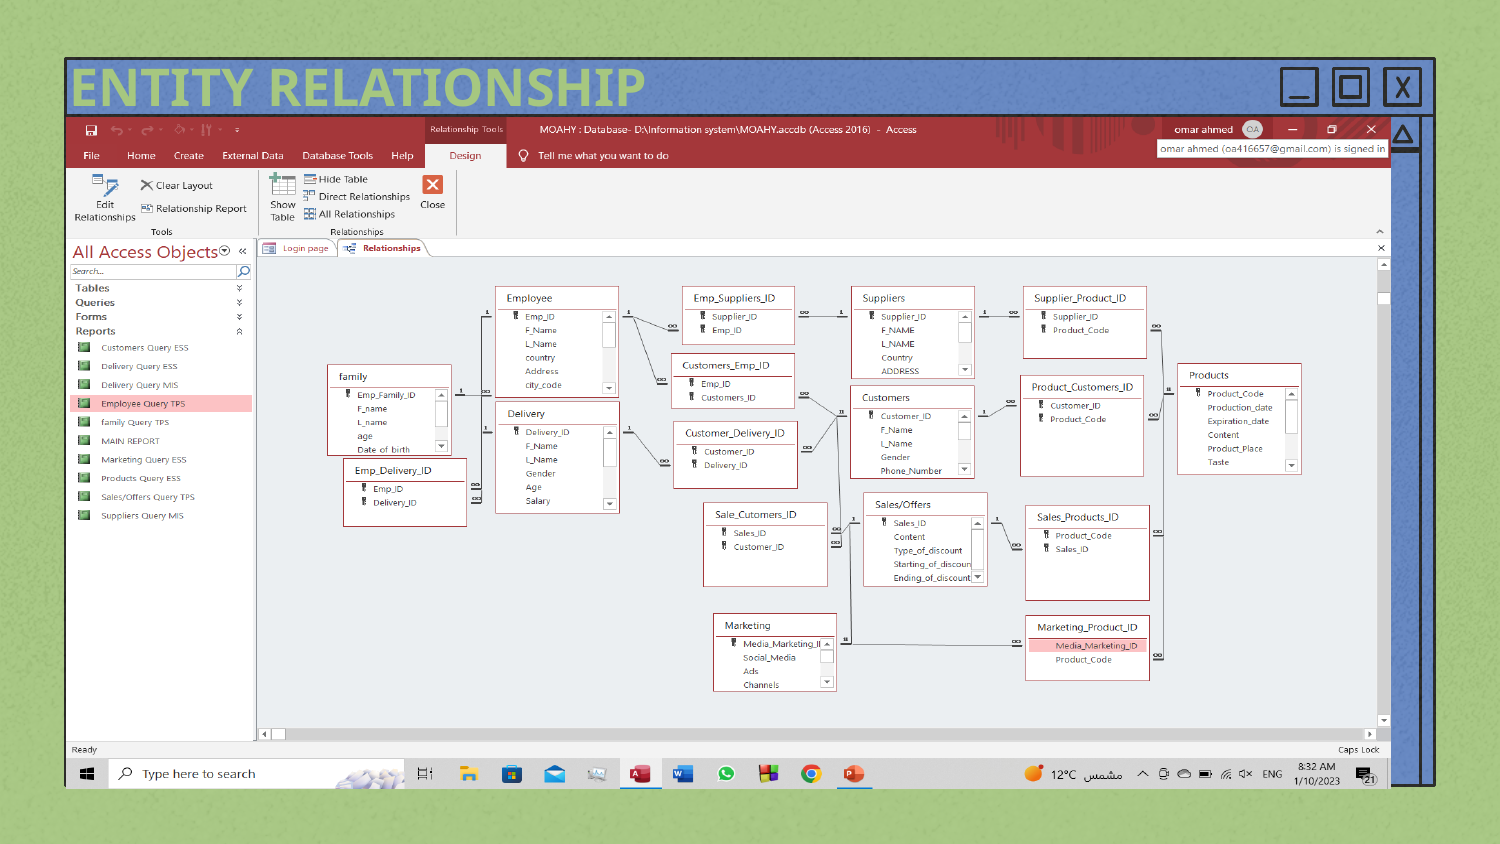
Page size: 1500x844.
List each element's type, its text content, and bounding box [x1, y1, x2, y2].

title ENTITY RELATIONSHIP DIAGRAM [54, 39, 826, 99]
picture [65, 117, 1392, 789]
